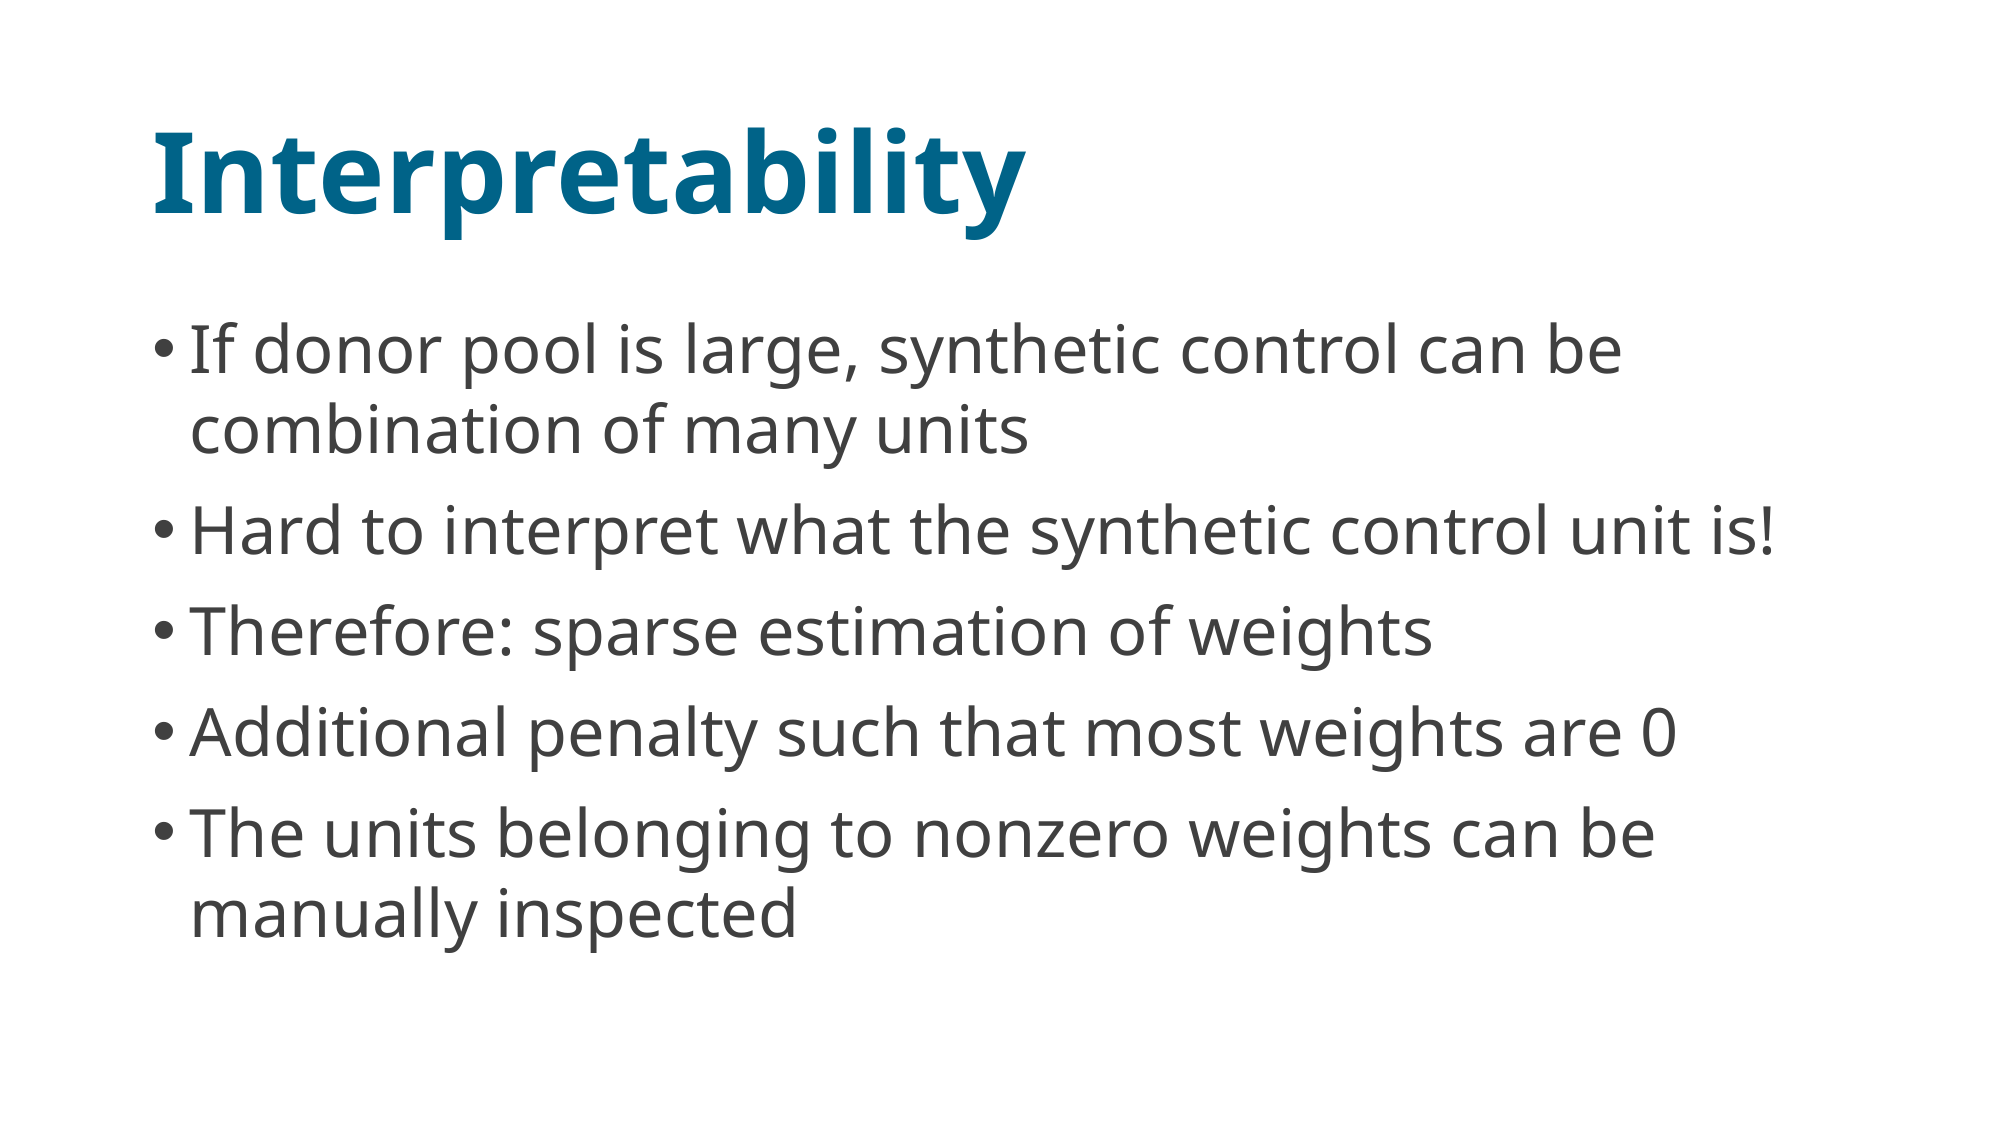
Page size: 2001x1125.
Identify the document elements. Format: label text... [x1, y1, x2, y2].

title Interpretability [137, 59, 1863, 278]
list If donor pool is large, synthetic control can be combination of many units Hard to interpret what the synthetic control unit is! Therefore: sparse estimation of weights Additional penalty such that most weights are 0 The units belonging to nonzero weights can be manually inspected [137, 299, 1830, 1066]
